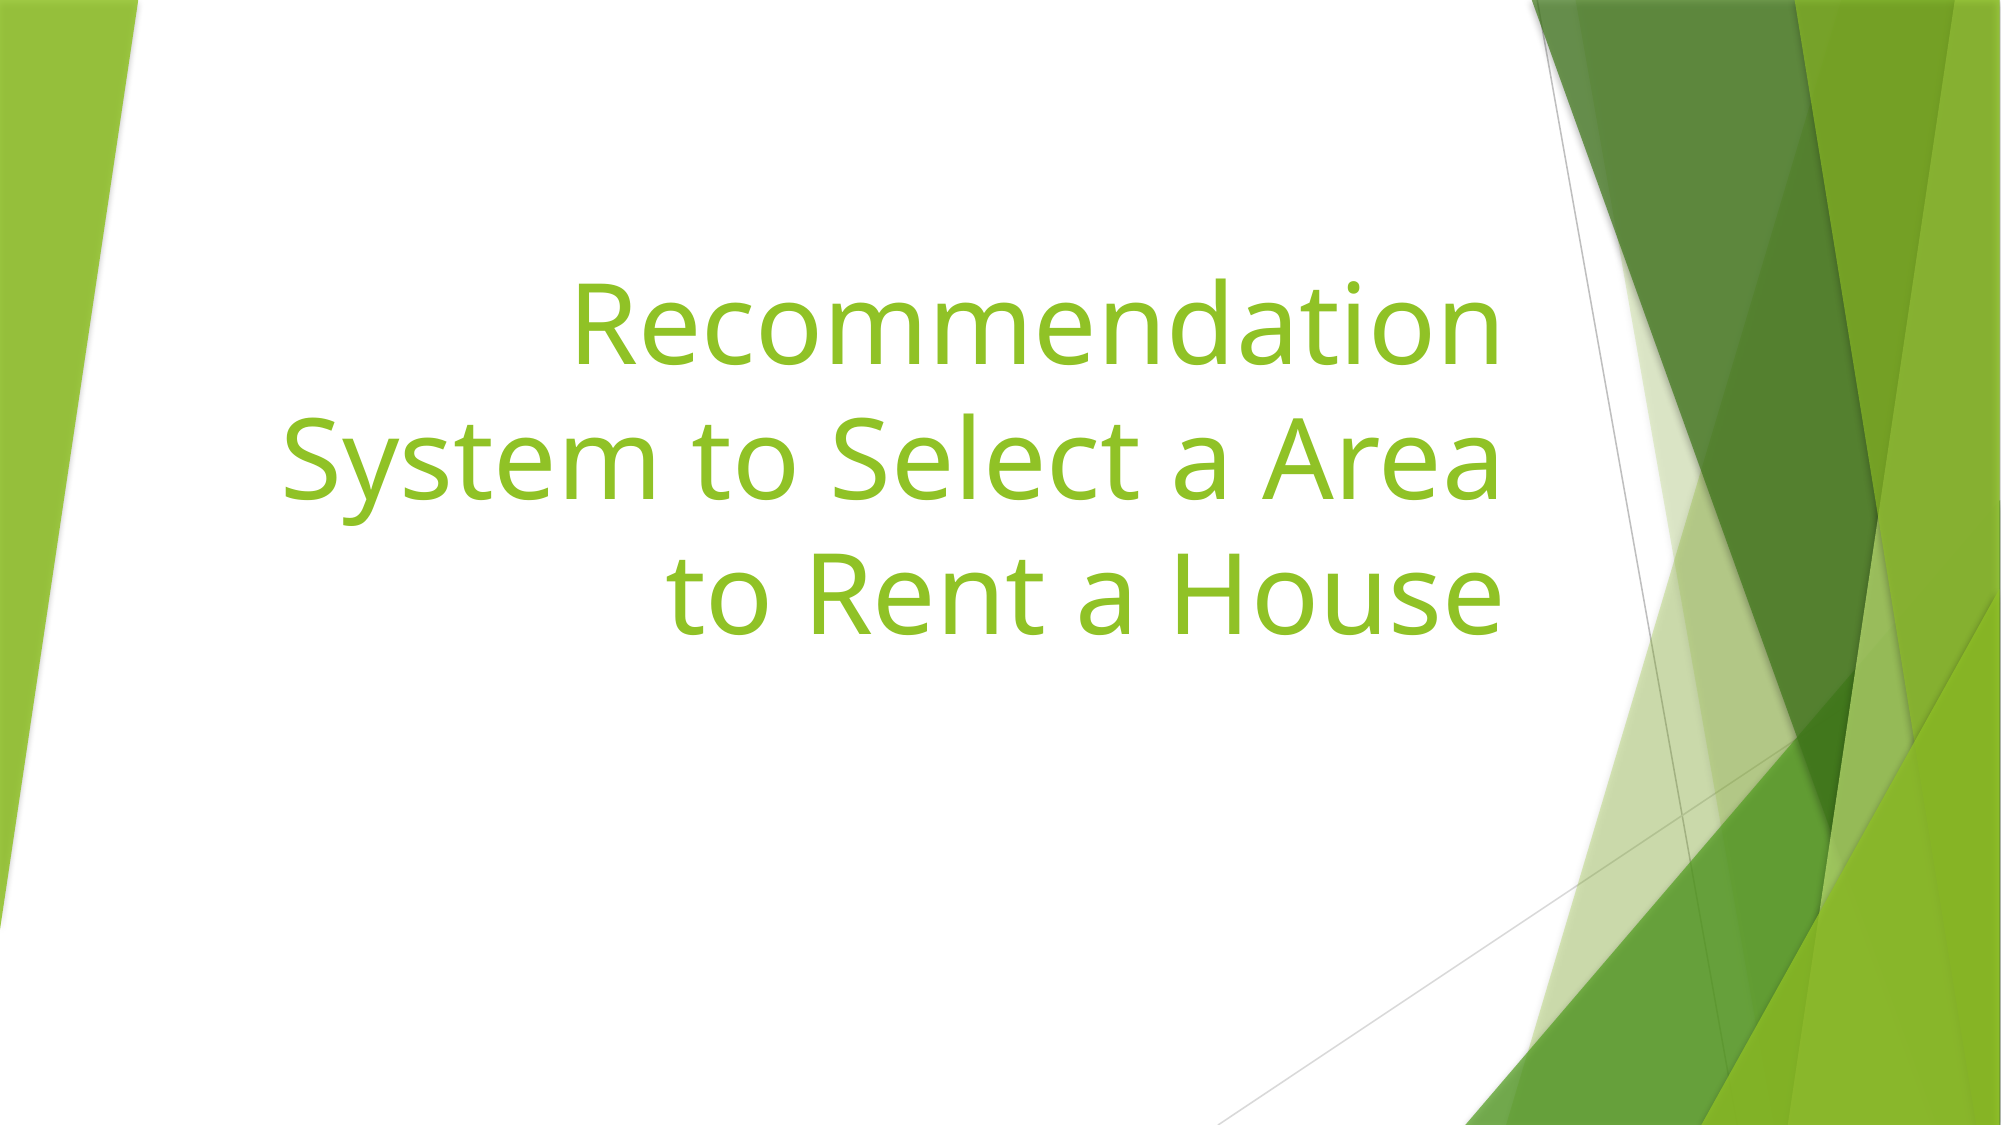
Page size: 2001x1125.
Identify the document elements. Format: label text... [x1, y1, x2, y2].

title Recommendation System to Select a Area to Rent a House [247, 394, 1522, 665]
